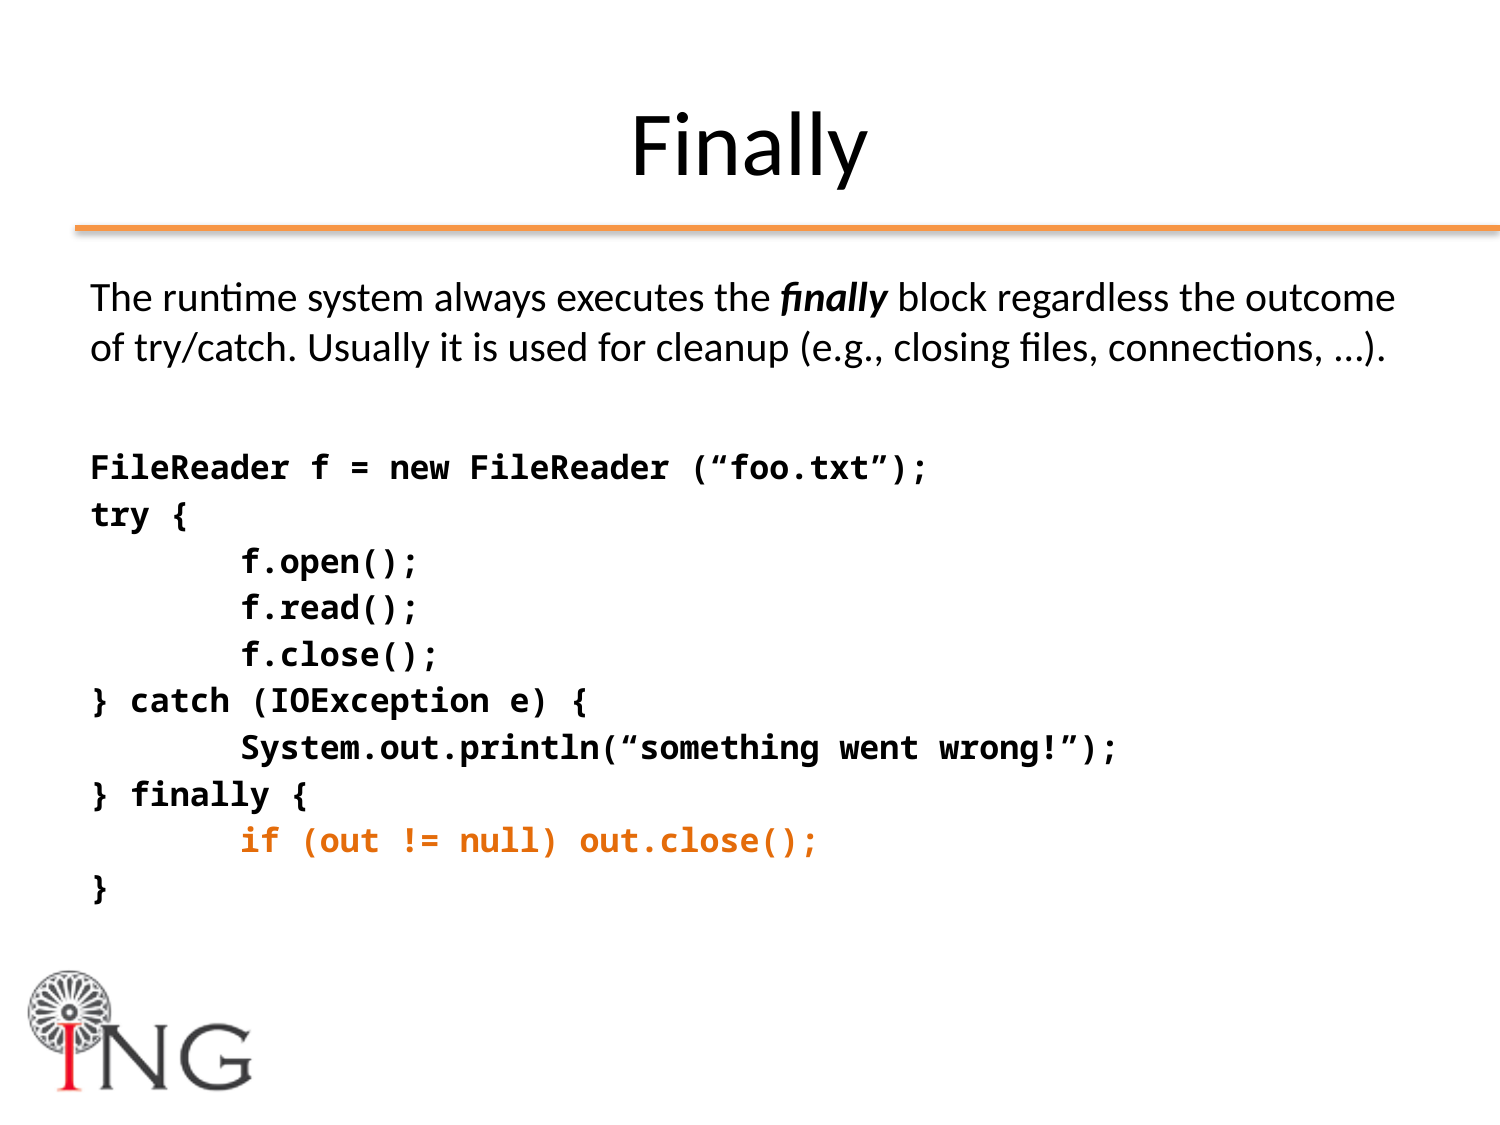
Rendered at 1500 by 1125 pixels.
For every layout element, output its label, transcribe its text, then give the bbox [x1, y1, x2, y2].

picture [3, 948, 281, 1124]
list The runtime system always executes the finally block regardless the outcome of try/catch. Usually it is used for cleanup (e.g., closing files, connections, …). FileReader f = new FileReader (“foo.txt”); try { f.open(); f.read(); f.close(); } catch (IOException e) { System.out.println(“something went wrong!”); } finally { if (out != null) out.close(); } [75, 262, 1425, 1005]
title Finally [75, 45, 1425, 233]
